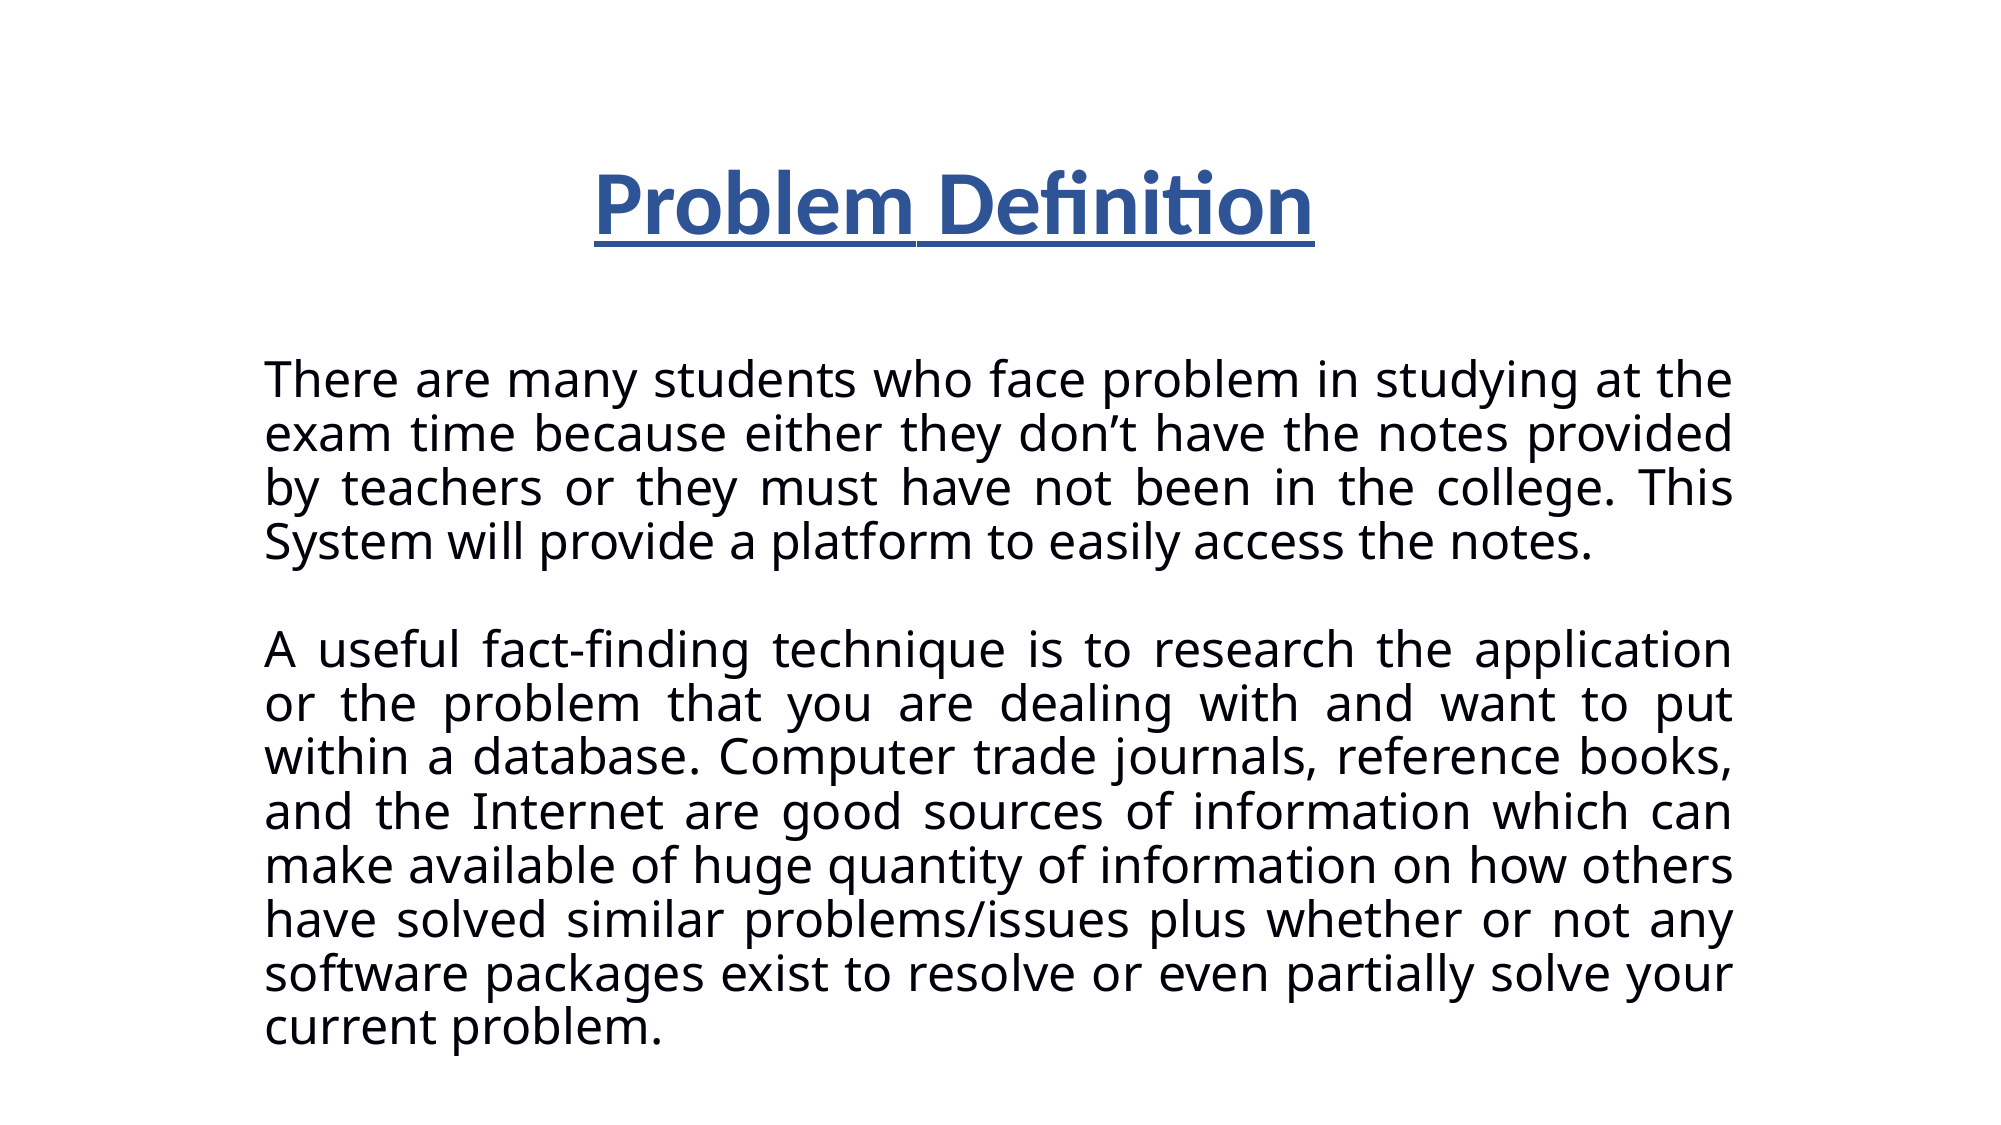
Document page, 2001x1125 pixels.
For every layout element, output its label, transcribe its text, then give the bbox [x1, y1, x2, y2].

subtitle There are many students who face problem in studying at the exam time because either they don’t have the notes provided by teachers or they must have not been in the college. This System will provide a platform to easily access the notes. A useful fact-finding technique is to research the application or the problem that you are dealing with and want to put within a database. Computer trade journals, reference books, and the Internet are good sources of information which can make available of huge quantity of information on how others have solved similar problems/issues plus whether or not any software packages exist to resolve or even partially solve your current problem. [249, 346, 1750, 1056]
title Problem Definition [204, 97, 1705, 263]
